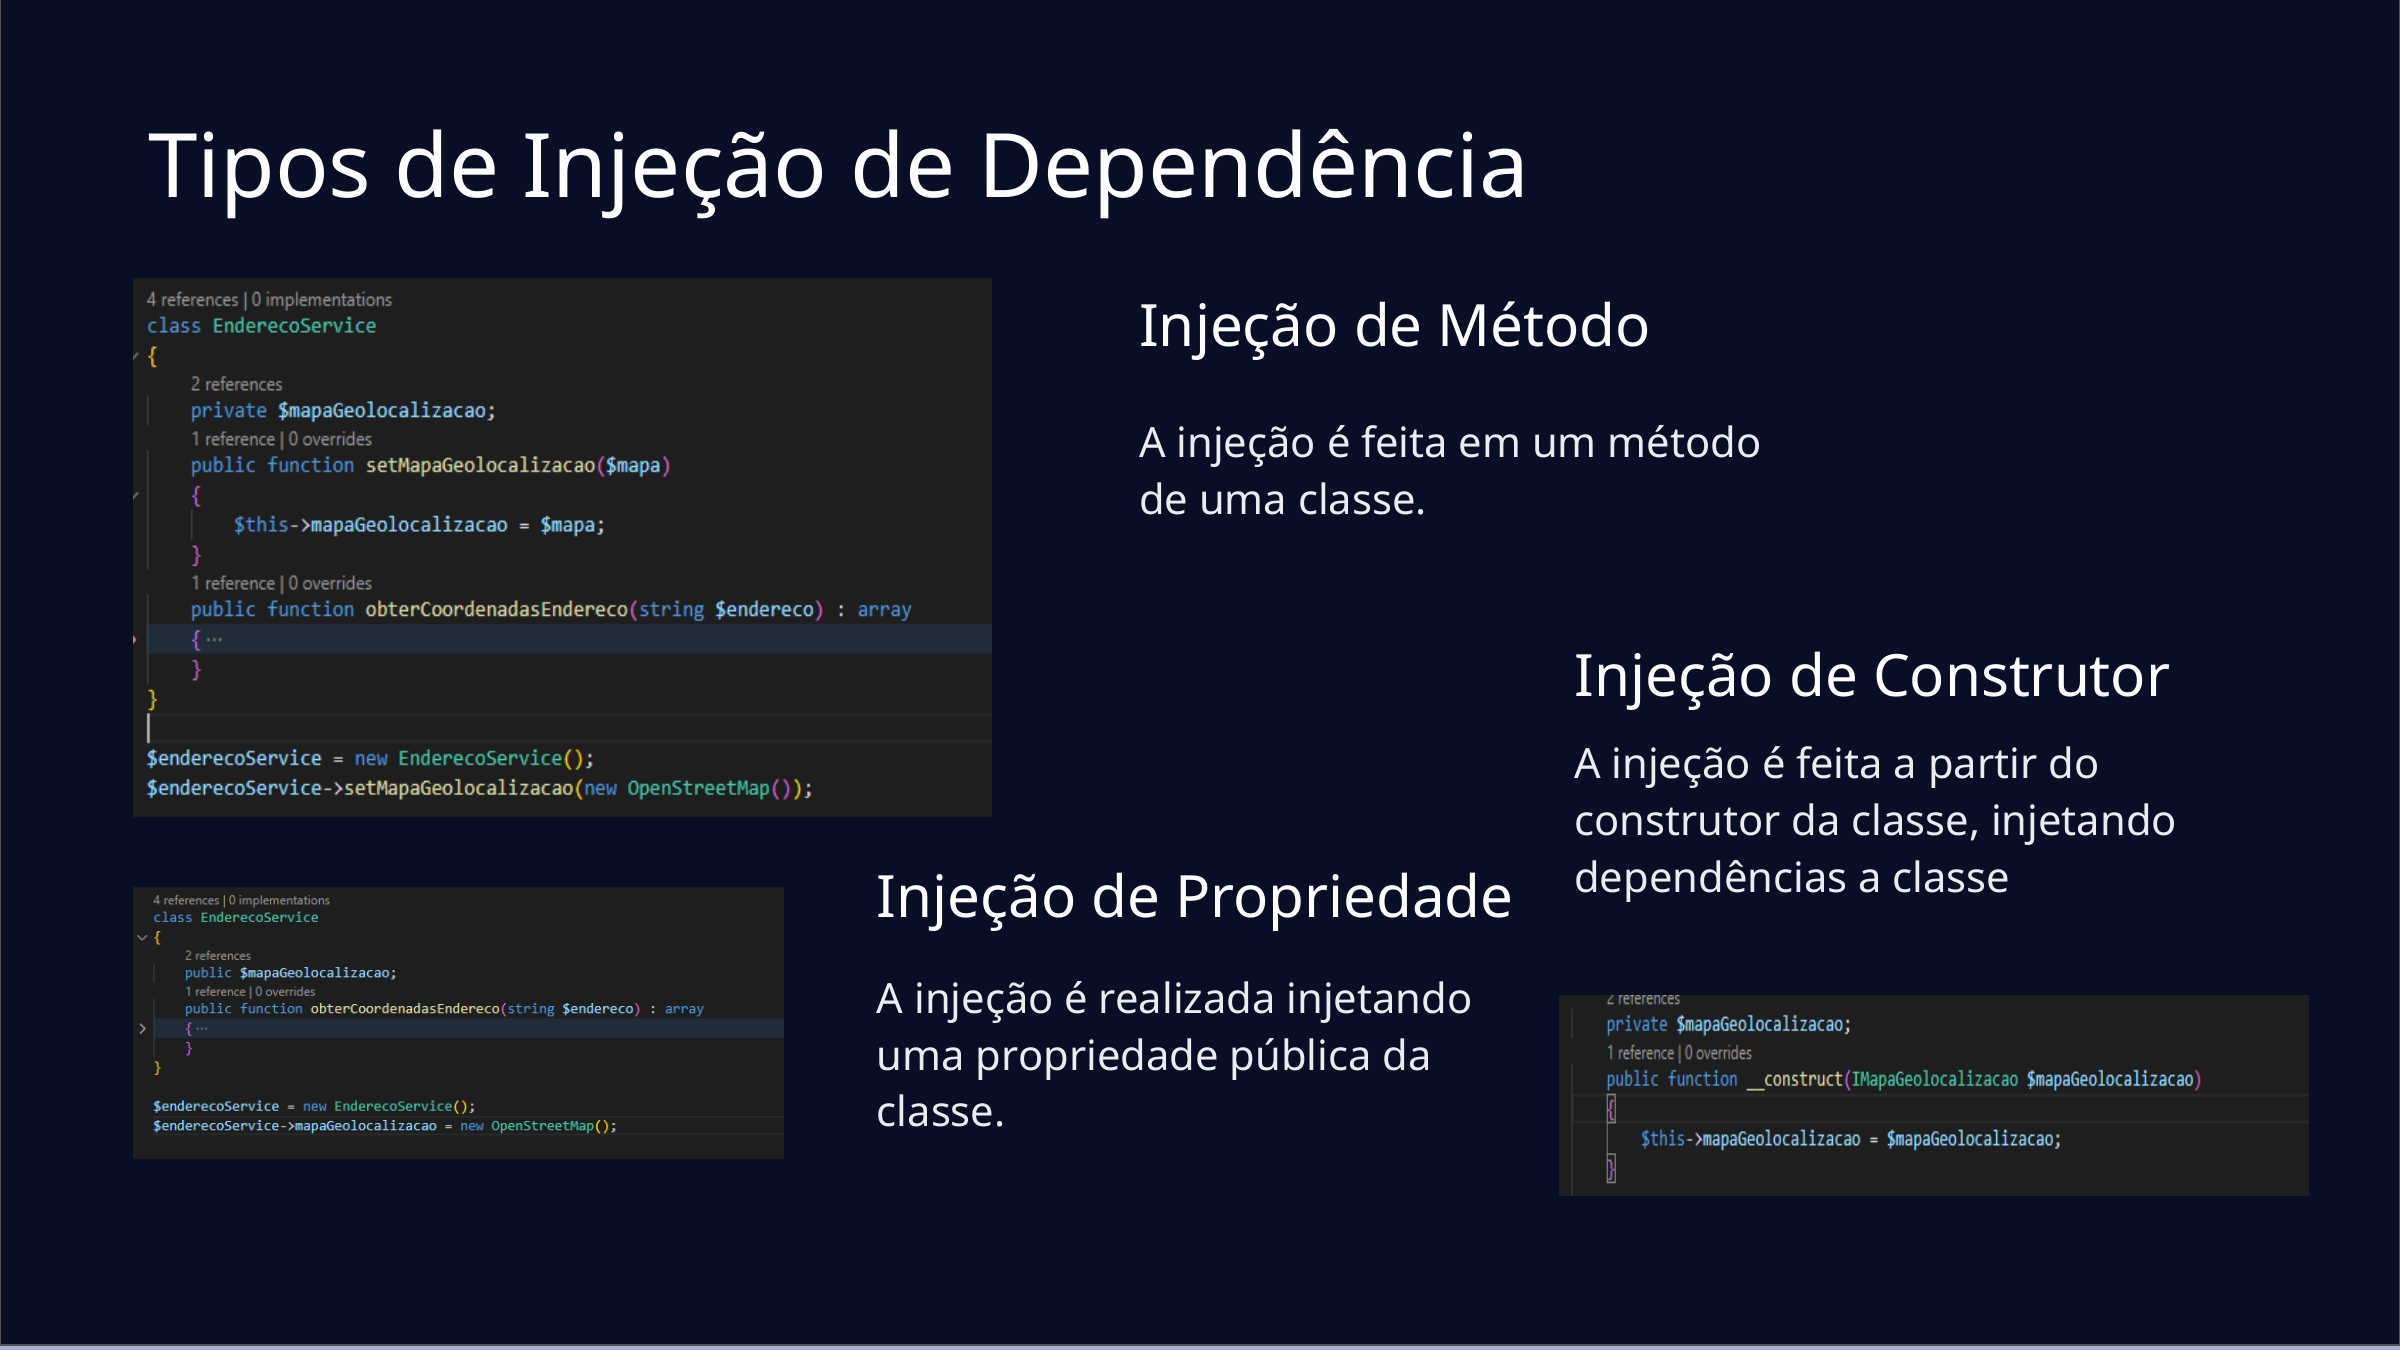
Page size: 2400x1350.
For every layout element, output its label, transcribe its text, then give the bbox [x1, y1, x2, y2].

text_box Injeção de Método [1124, 294, 1615, 351]
text_box [0, 0, 2400, 1346]
text_box A injeção é feita a partir do construtor da classe, injetando dependências a classe [1559, 722, 2236, 959]
picture [133, 887, 784, 1159]
text_box A injeção é realizada injetando uma propriedade pública da classe. [862, 957, 1538, 1196]
picture [133, 278, 992, 817]
text_box Tipos de Injeção de Dependência [133, 96, 1519, 208]
picture [1559, 995, 2309, 1196]
text_box Injeção de Propriedade [862, 866, 1358, 922]
text_box Injeção de Construtor [1559, 645, 2176, 710]
text_box A injeção é feita em um método de uma classe. [1124, 402, 1801, 542]
text_box [0, 1346, 2400, 1350]
